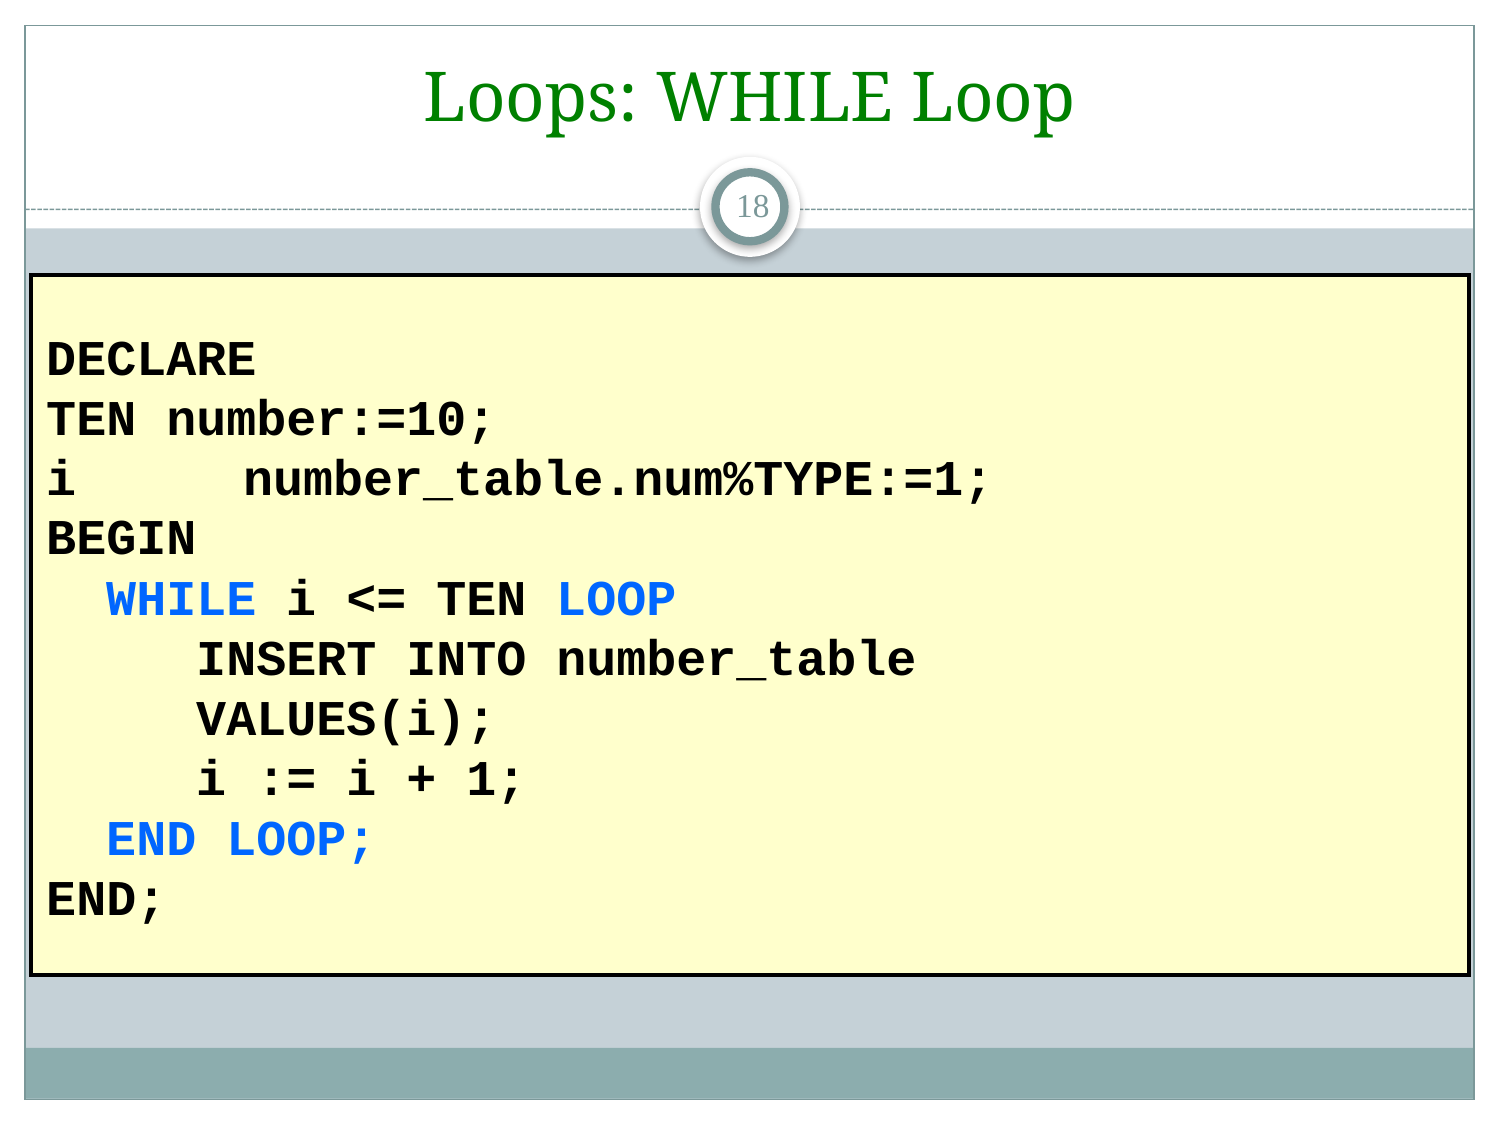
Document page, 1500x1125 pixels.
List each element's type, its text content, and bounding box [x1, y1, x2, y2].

text_box DECLARE TEN number:=10; i number_table.num%TYPE:=1; BEGIN WHILE i <= TEN LOOP INSERT INTO number_table VALUES(i); i := i + 1; END LOOP; END; [31, 275, 1469, 975]
slide_number 18 [715, 233, 791, 241]
title Loops: WHILE Loop [75, 45, 1425, 233]
